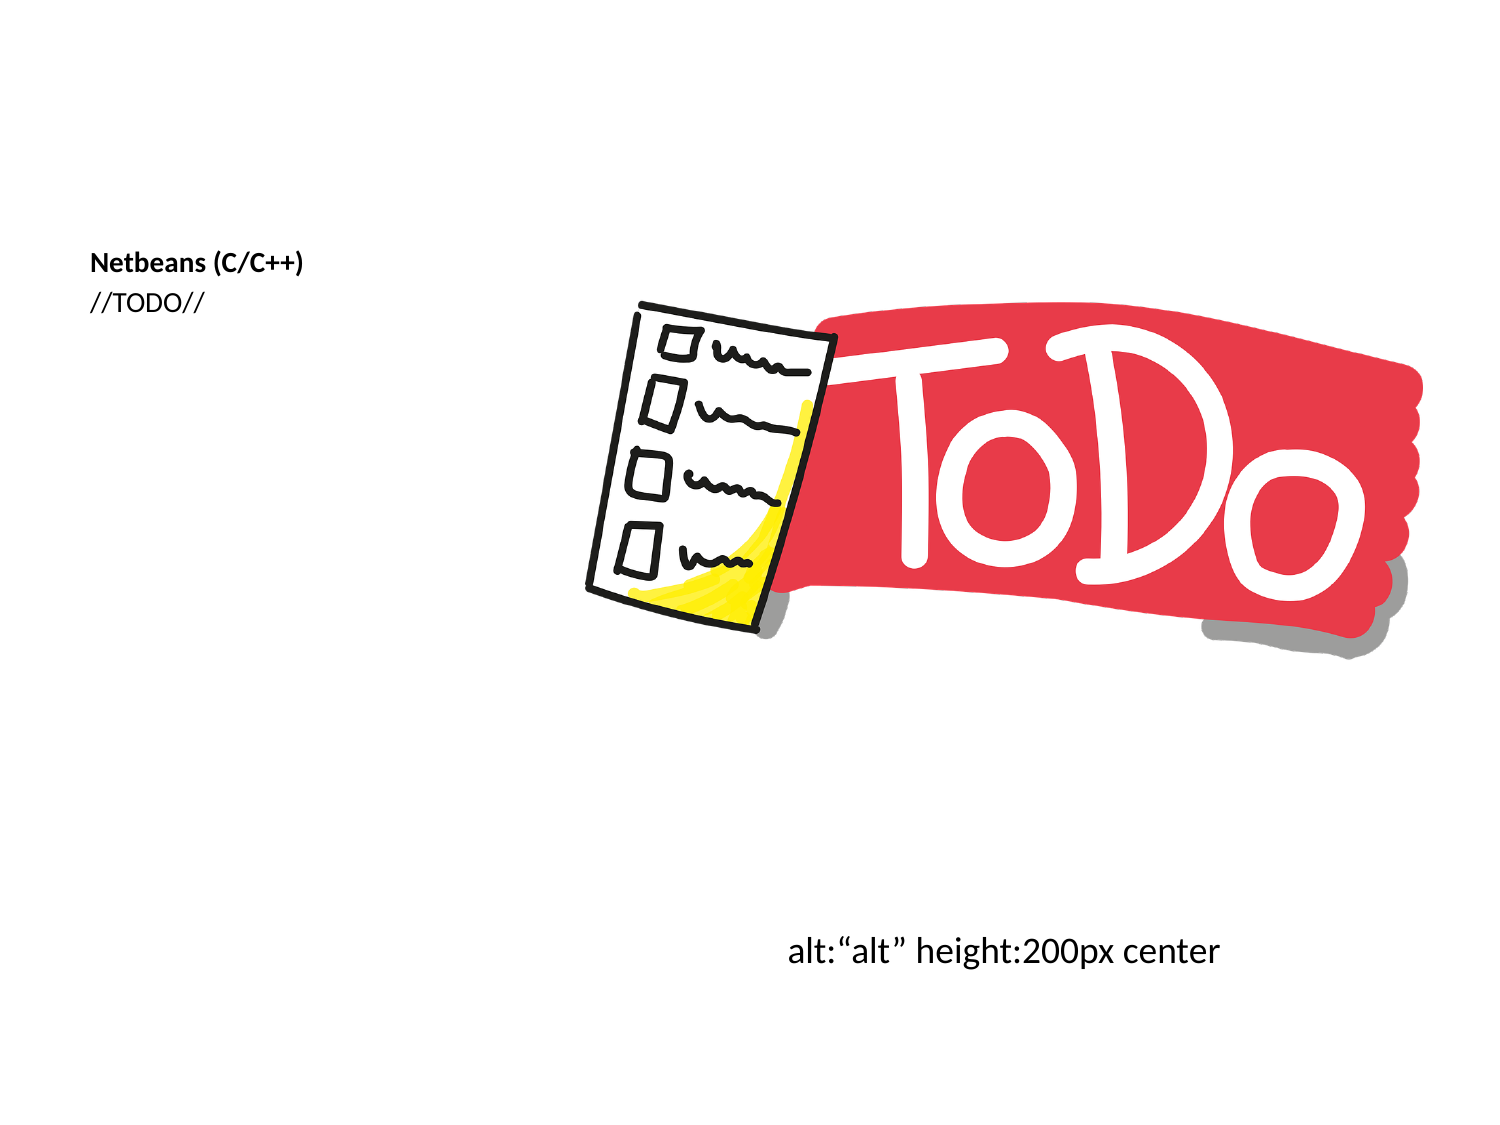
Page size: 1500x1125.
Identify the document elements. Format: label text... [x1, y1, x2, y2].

picture [585, 270, 1424, 690]
list Netbeans (C/C++) //TODO// [75, 235, 569, 1005]
text_box alt:“alt” height:200px center [585, 918, 1423, 1003]
